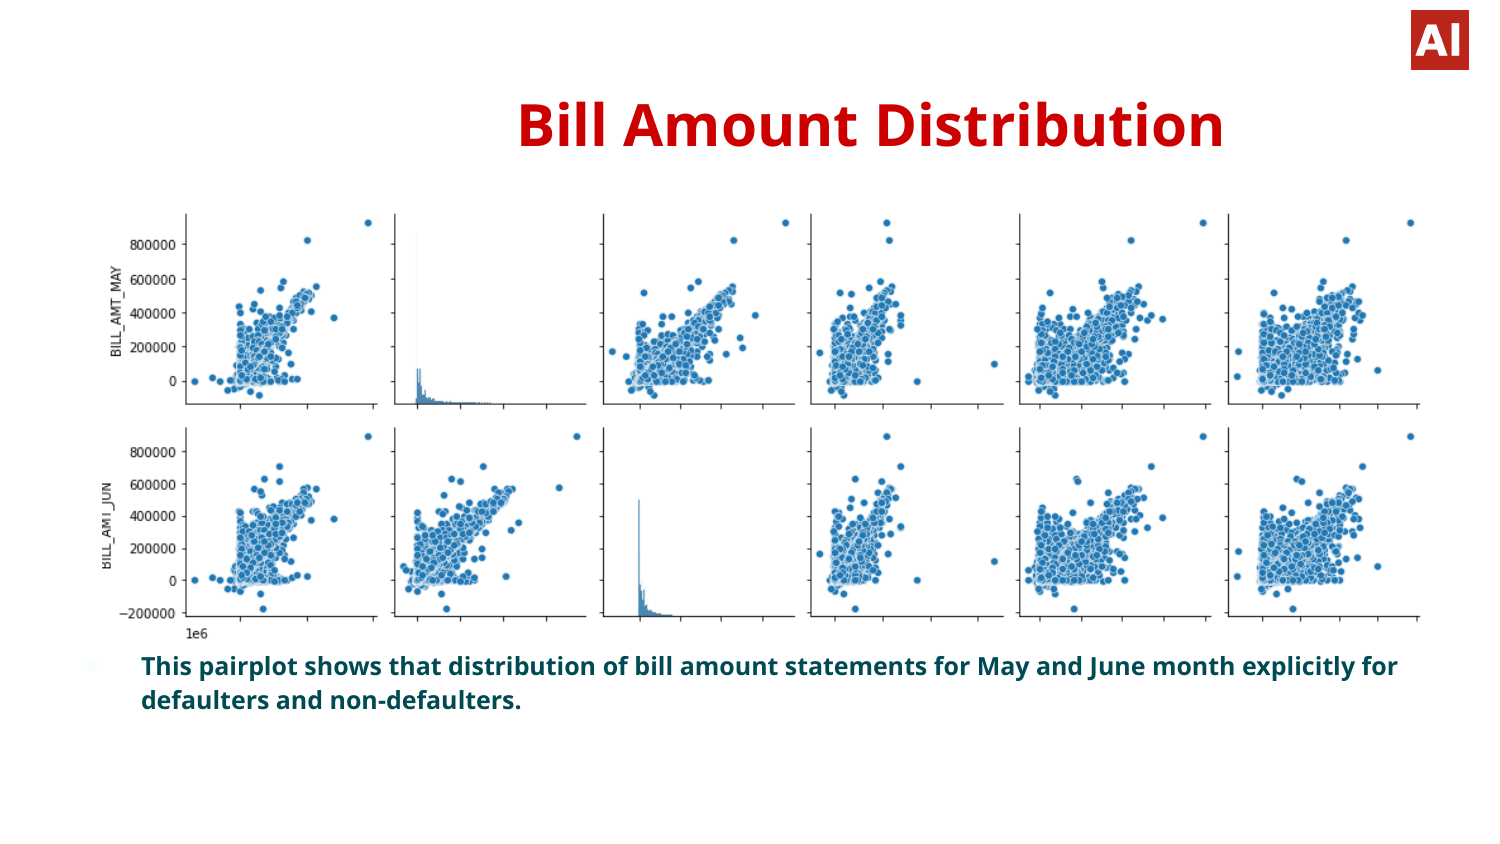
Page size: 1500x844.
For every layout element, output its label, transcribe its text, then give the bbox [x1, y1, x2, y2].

picture [1411, 10, 1469, 70]
list This pairplot shows that distribution of bill amount statements for May and June month explicitly for defaulters and non-defaulters. [51, 189, 1449, 750]
title Bill Amount Distribution [51, 72, 1449, 167]
picture [102, 200, 1439, 641]
